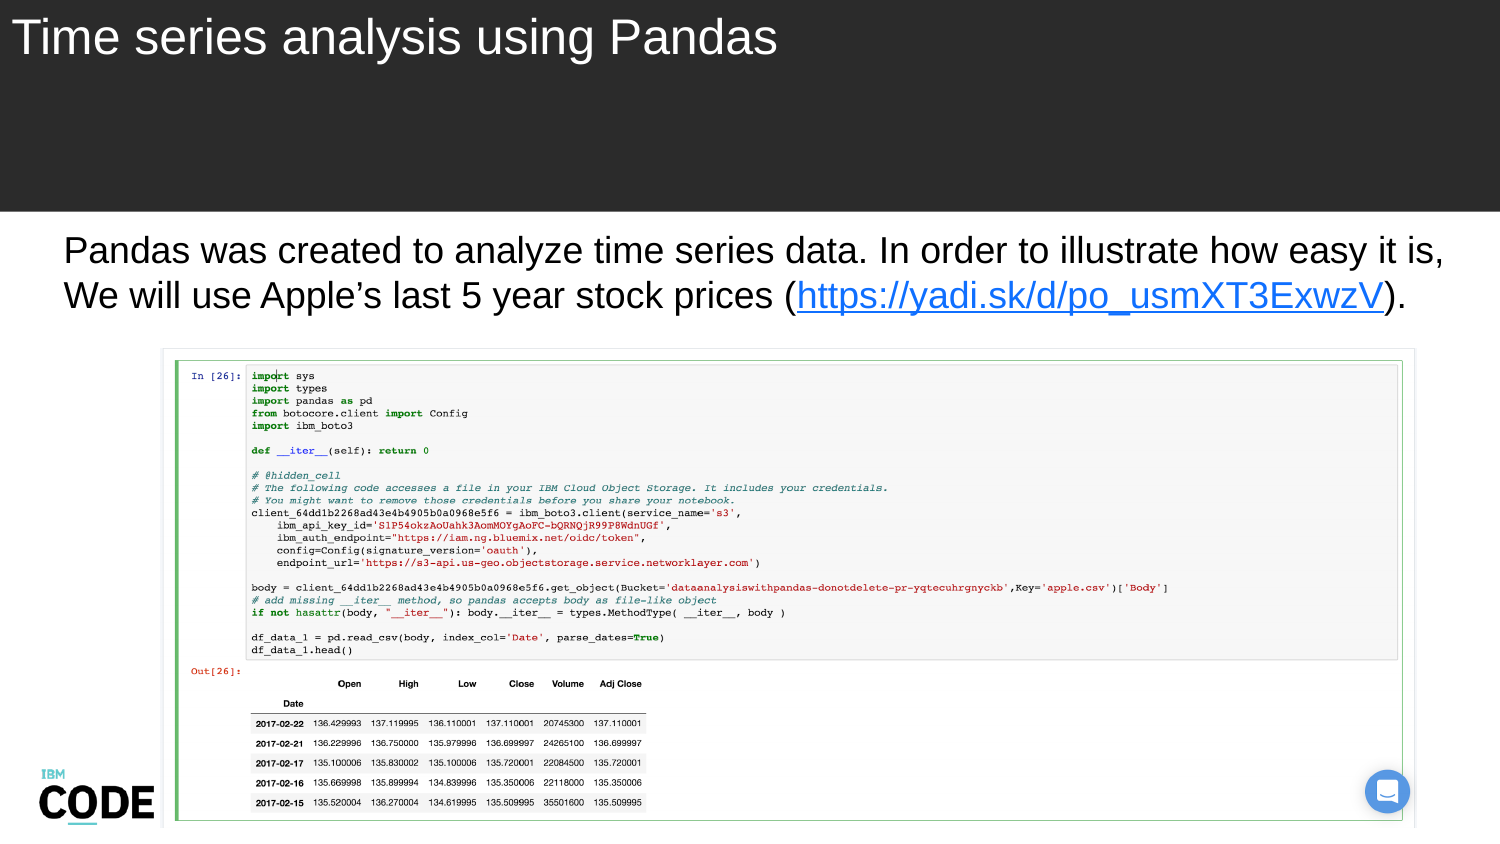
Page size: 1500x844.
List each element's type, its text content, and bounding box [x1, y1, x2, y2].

picture [39, 769, 154, 825]
title Time series analysis using Pandas [0, 0, 1500, 212]
list Pandas was created to analyze time series data. In order to illustrate how easy it is, We will use Apple’s last 5 year stock prices (https://yadi.sk/d/po_usmXT3ExwzV). [52, 215, 1490, 362]
picture [159, 348, 1417, 828]
